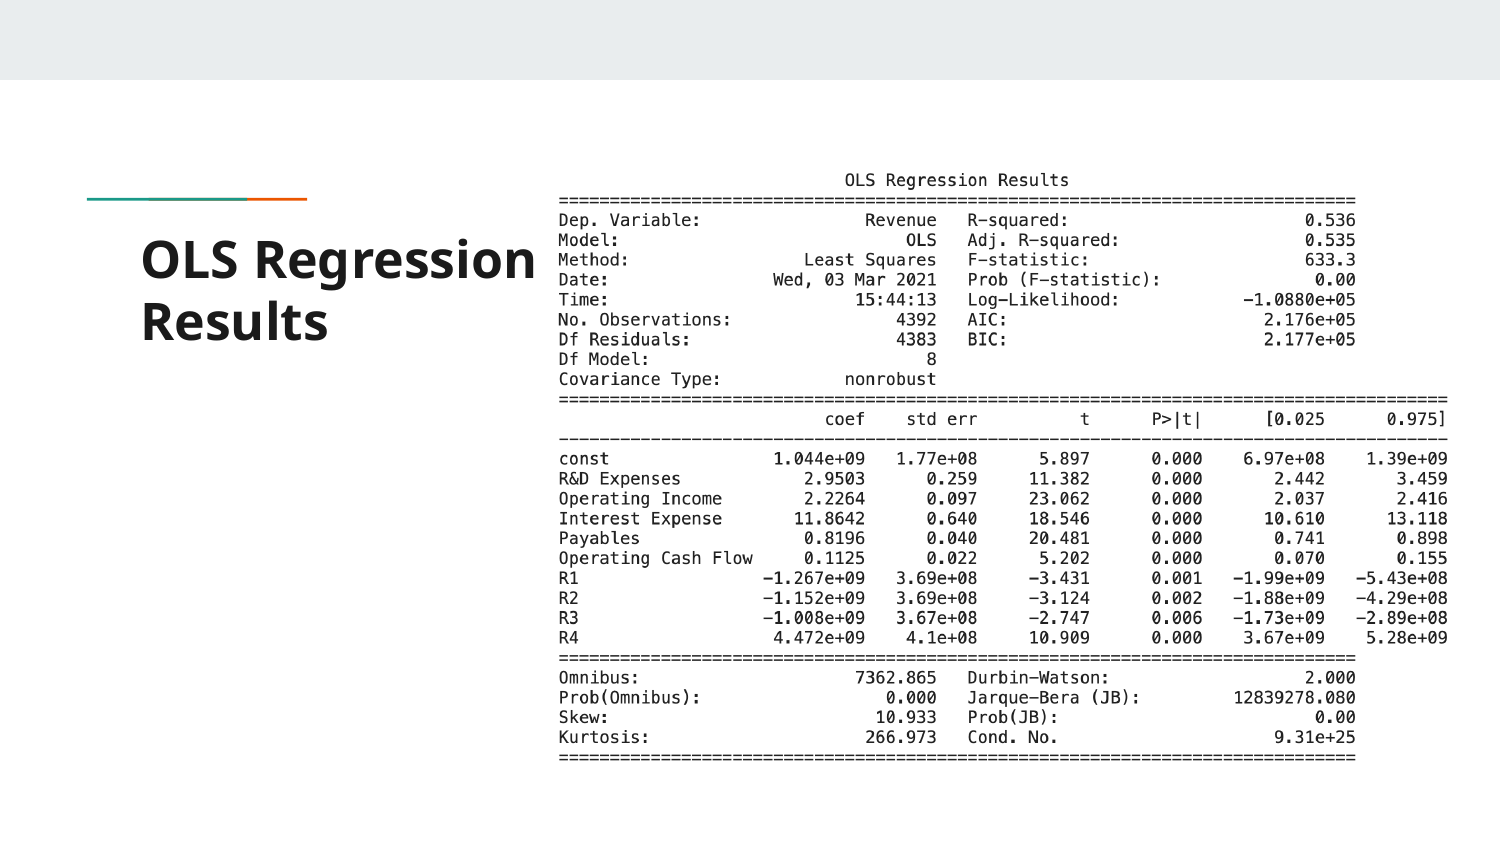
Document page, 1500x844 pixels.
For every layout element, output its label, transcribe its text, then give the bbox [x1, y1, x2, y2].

title OLS Regression Results [125, 211, 545, 368]
picture [550, 166, 1458, 767]
